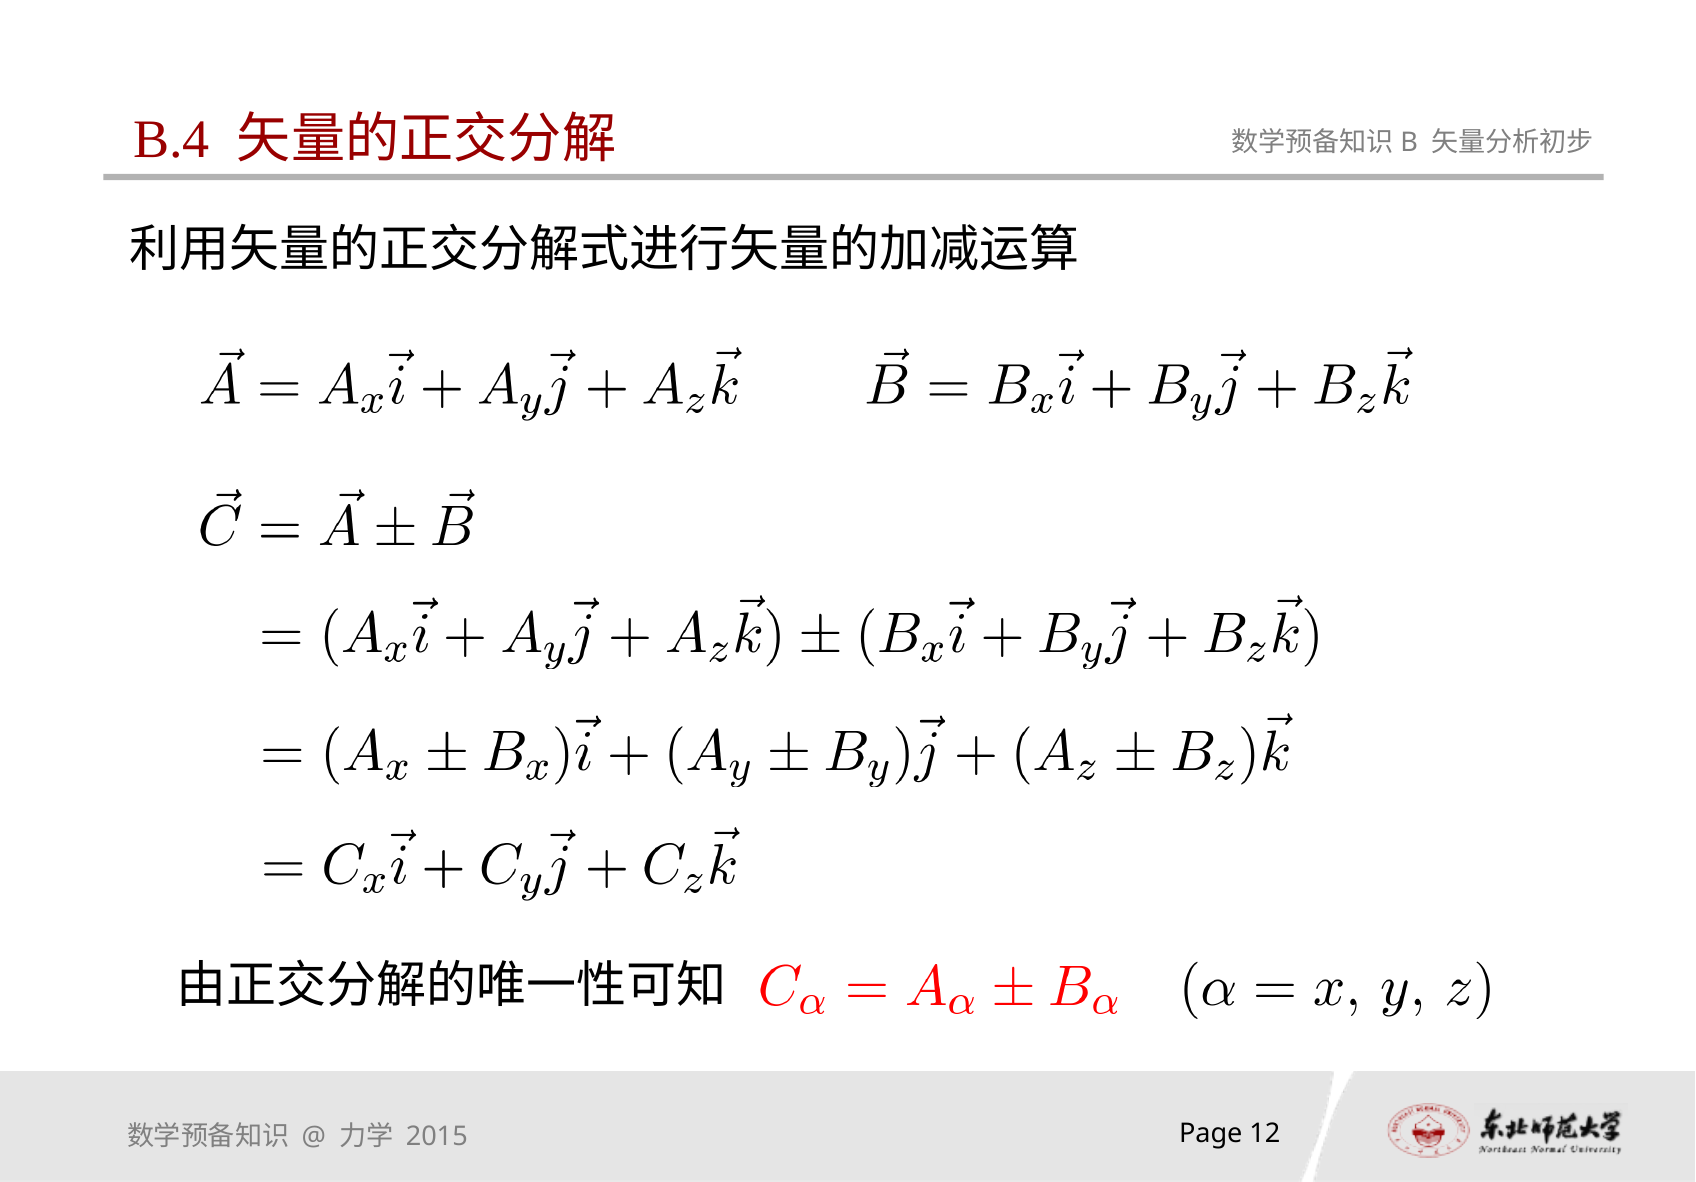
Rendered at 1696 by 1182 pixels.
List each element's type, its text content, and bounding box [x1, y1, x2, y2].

picture [864, 342, 1415, 426]
text_box 由正交分解的唯一性可知 [162, 933, 741, 1020]
picture [197, 484, 478, 561]
picture [259, 590, 1321, 674]
picture [757, 956, 1493, 1026]
picture [197, 342, 744, 426]
slide_number Page 12 [1179, 1117, 1568, 1182]
text_box 利用矢量的正交分解式进行矢量的加减运算 [115, 197, 1474, 284]
picture [260, 708, 1295, 792]
picture [261, 821, 743, 905]
picture [0, 1071, 1695, 1182]
